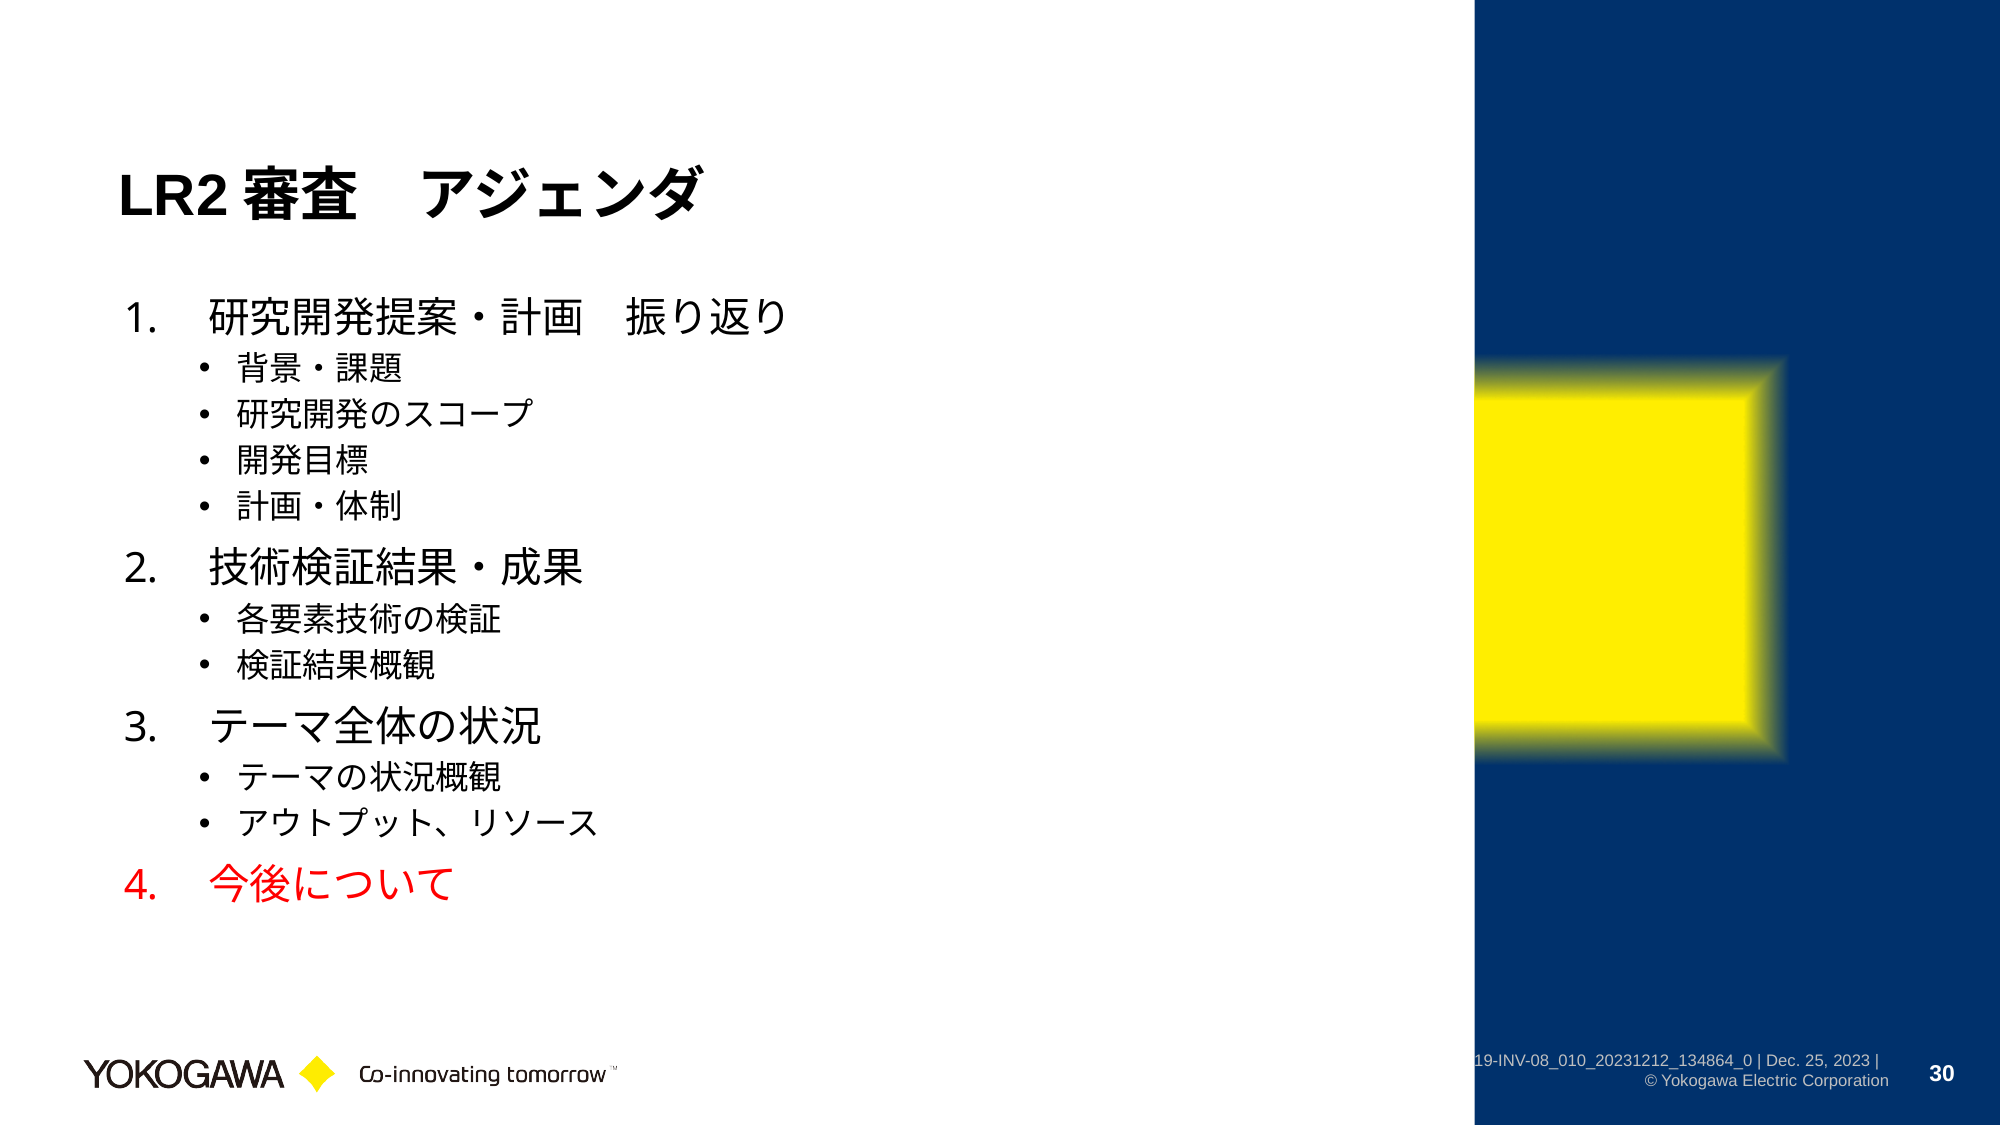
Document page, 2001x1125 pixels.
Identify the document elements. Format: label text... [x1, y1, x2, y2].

picture [83, 1055, 617, 1093]
list 研究開発提案・計画 振り返り 背景・課題 研究開発のスコープ 開発目標 計画・体制 技術検証結果・成果 各要素技術の検証 検証結果概観 テーマ全体の状況 テーマの状況概観 アウトプット、リソース 今後について [108, 288, 1425, 968]
picture [1474, 288, 1856, 832]
slide_number 30 [1904, 1042, 1970, 1103]
title LR2審査 アジェンダ [103, 148, 1426, 244]
